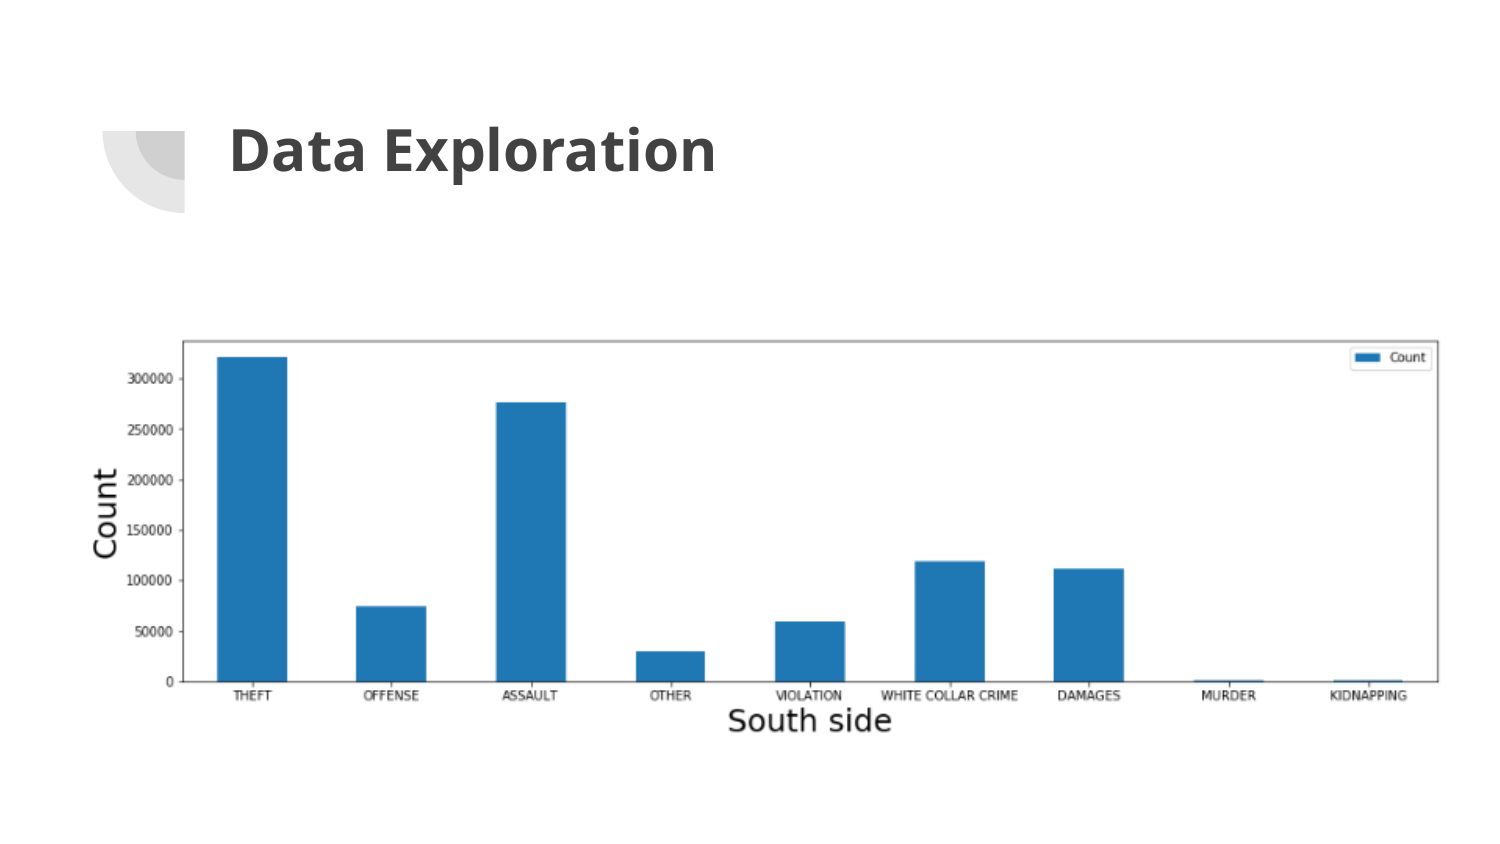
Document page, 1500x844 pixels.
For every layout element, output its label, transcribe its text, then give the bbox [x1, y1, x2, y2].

title Data Exploration [213, 98, 1368, 263]
picture [81, 326, 1456, 762]
